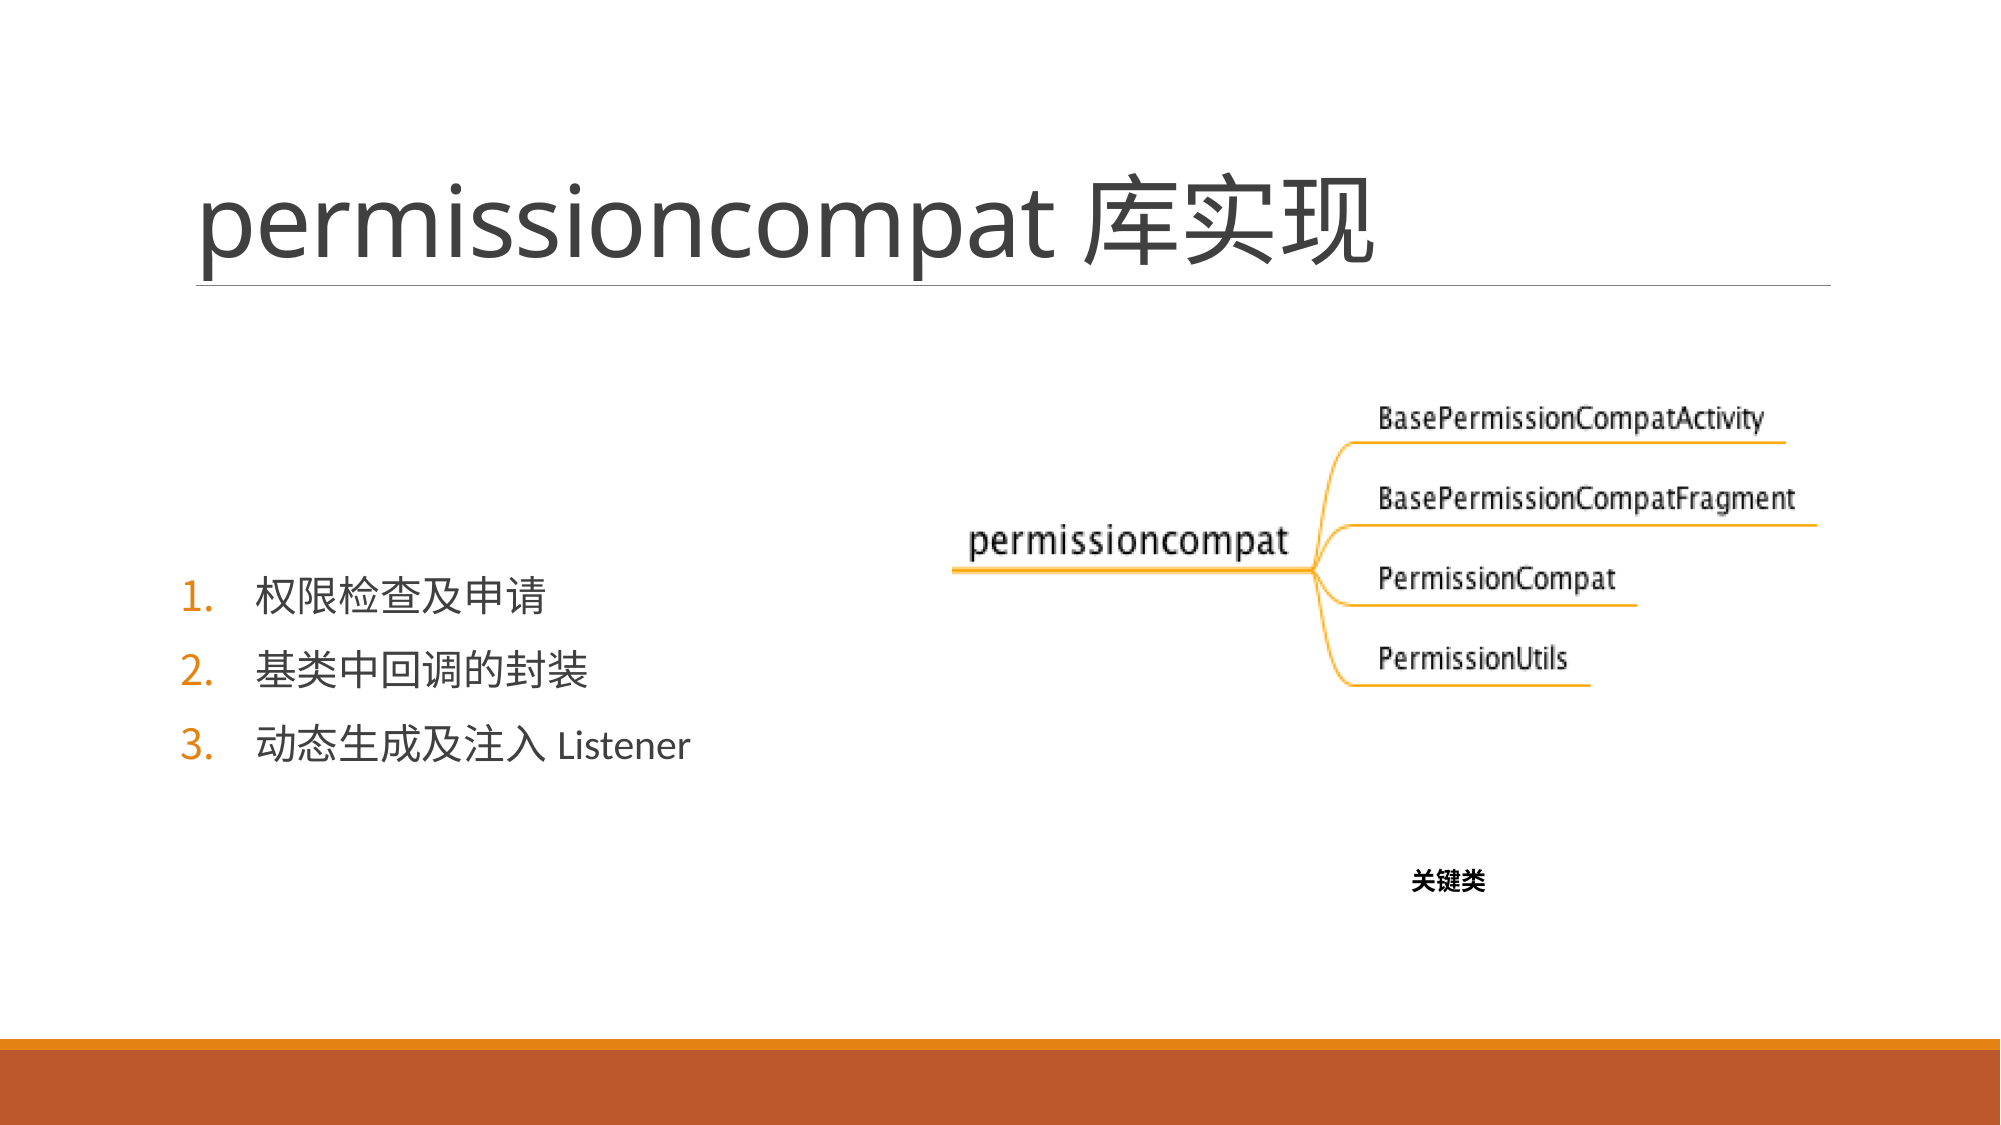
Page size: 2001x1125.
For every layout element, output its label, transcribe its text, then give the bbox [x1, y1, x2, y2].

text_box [951, 363, 1827, 904]
list 权限检查及申请 基类中回调的封装 动态生成及注入Listener [180, 302, 1830, 963]
title permissioncompat库实现 [180, 47, 1830, 285]
